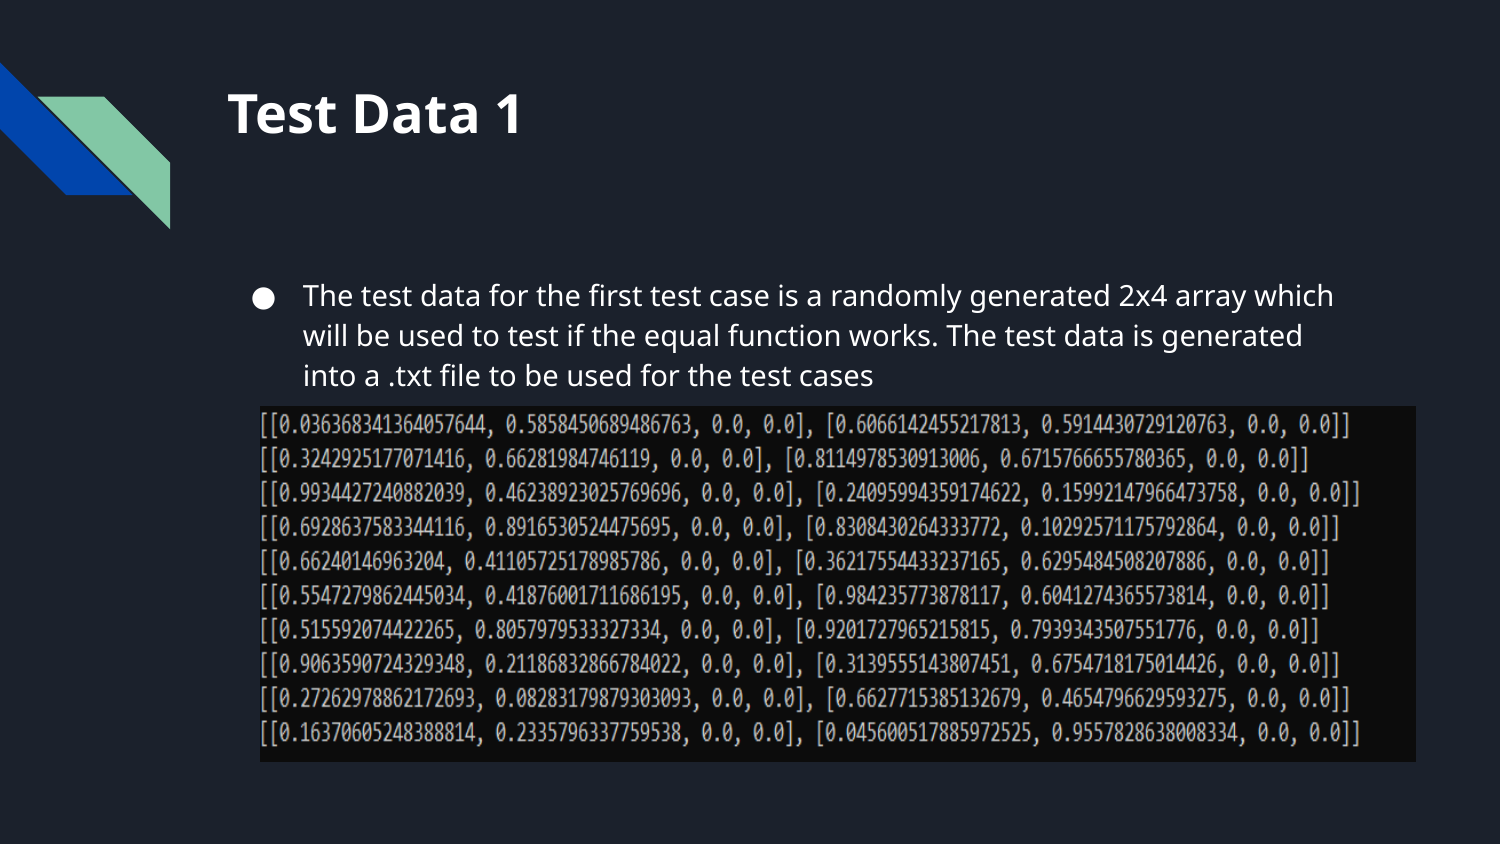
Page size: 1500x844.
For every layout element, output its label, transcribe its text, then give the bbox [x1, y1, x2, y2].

title Test Data 1 [212, 64, 1368, 215]
picture [260, 406, 1416, 762]
list The test data for the first test case is a randomly generated 2x4 array which will be used to test if the equal function works. The test data is generated into a .txt file to be used for the test cases [212, 257, 1368, 735]
